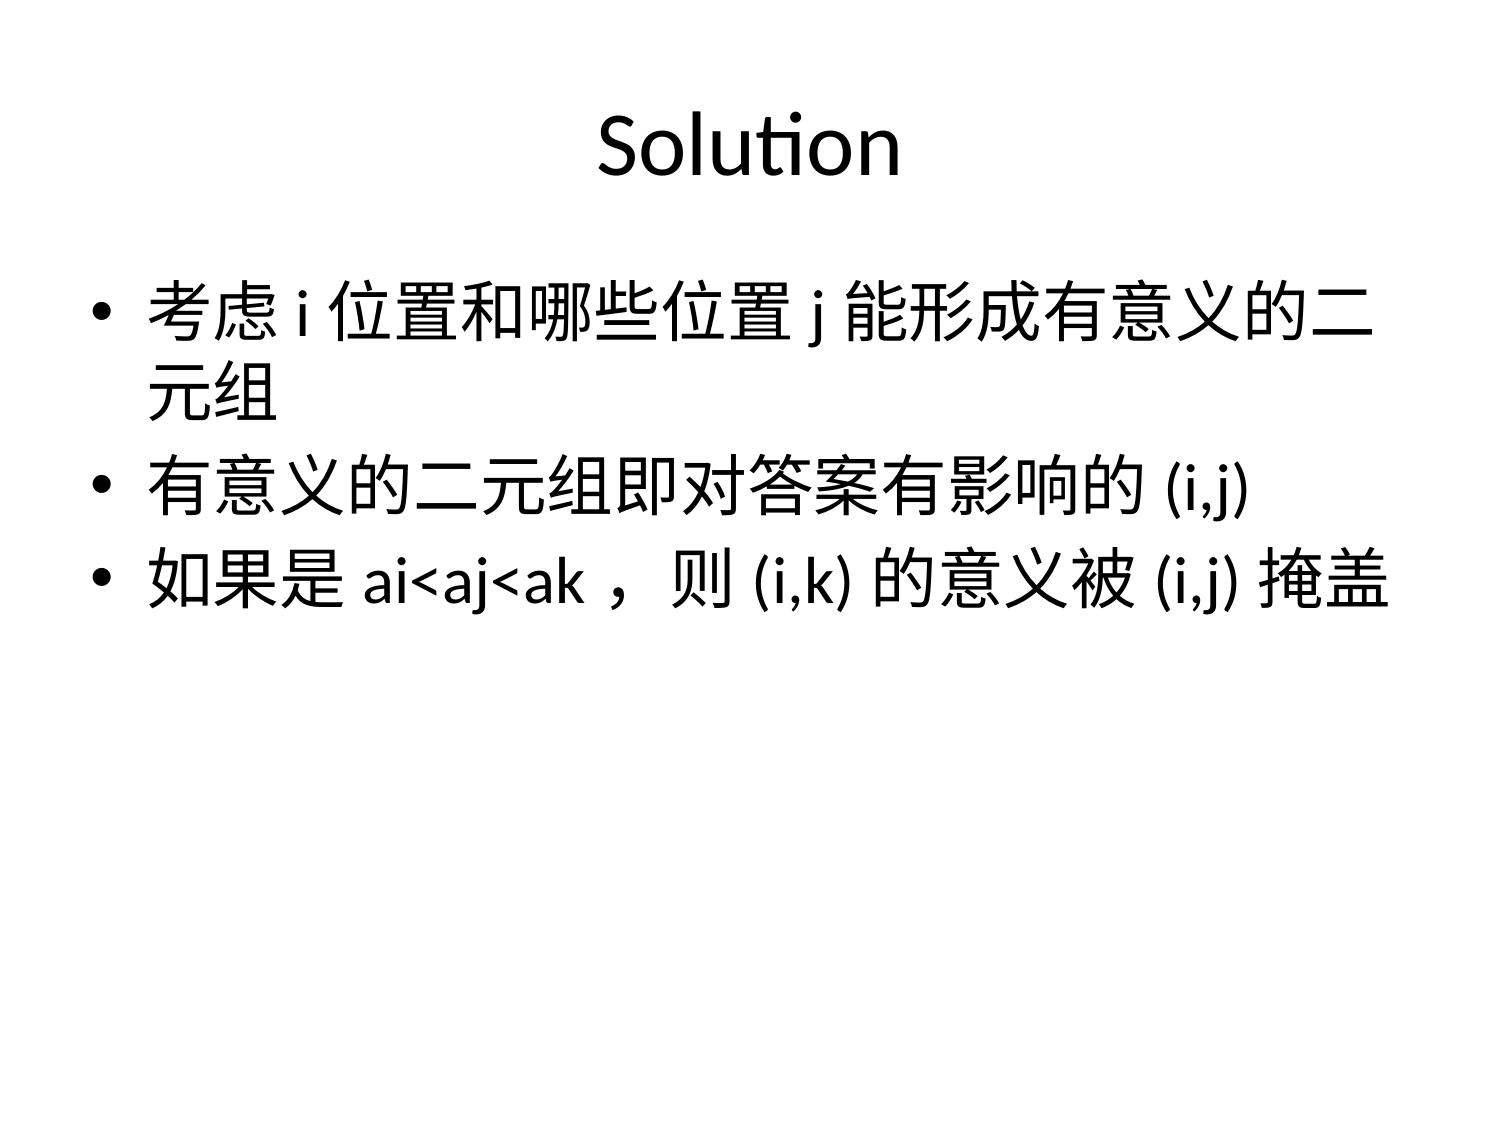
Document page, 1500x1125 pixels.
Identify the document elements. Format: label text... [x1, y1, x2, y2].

list 考虑i位置和哪些位置j能形成有意义的二元组 有意义的二元组即对答案有影响的(i,j) 如果是ai<aj<ak，则(i,k)的意义被(i,j)掩盖 [75, 262, 1425, 1005]
title Solution [75, 45, 1425, 233]
